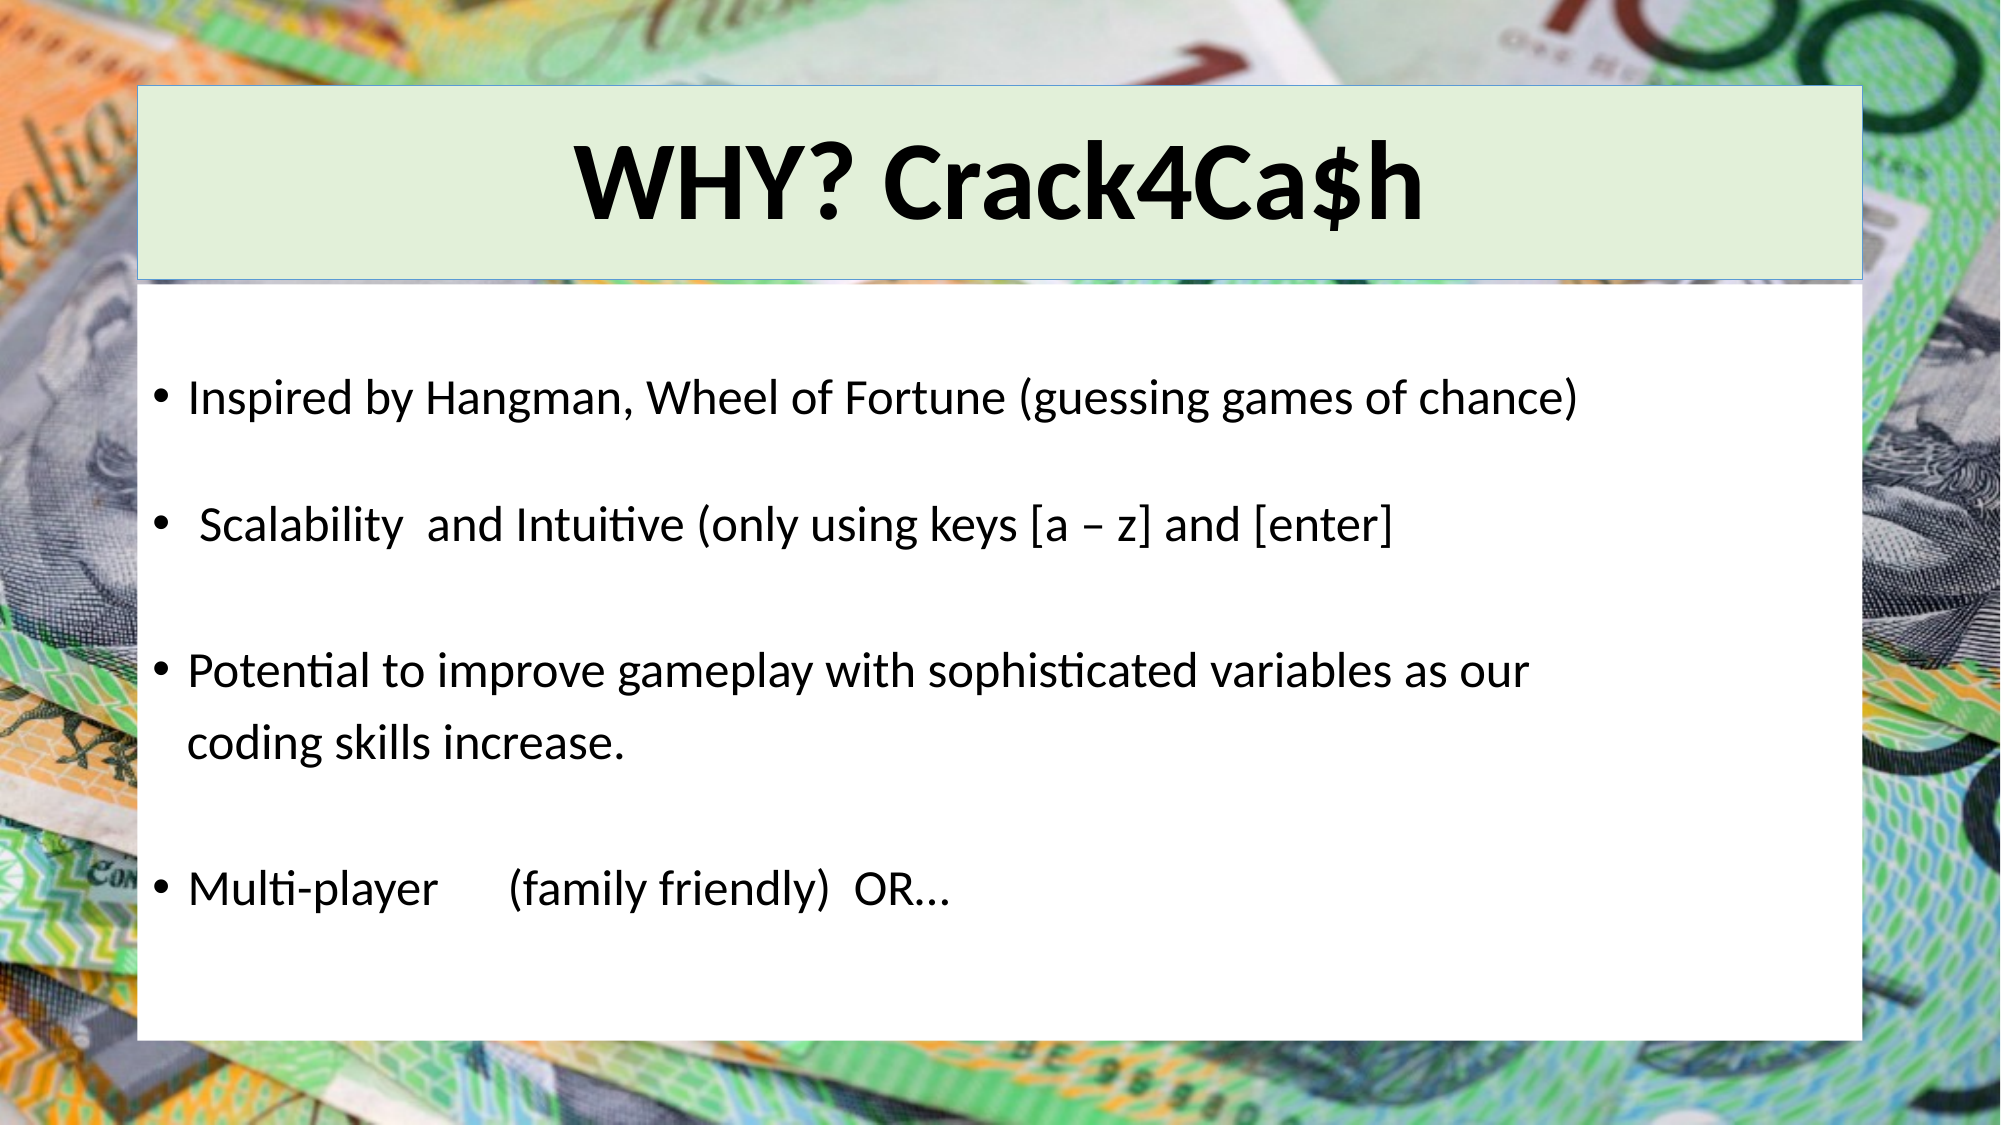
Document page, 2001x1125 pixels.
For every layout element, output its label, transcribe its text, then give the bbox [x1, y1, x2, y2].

list Inspired by Hangman, Wheel of Fortune (guessing games of chance) Scalability and Intuitive (only using keys [a – z] and [enter] Potential to improve gameplay with sophisticated variables as our coding skills increase. Multi-player (family friendly) OR… [137, 284, 1863, 1041]
title WHY? Crack4Ca$h [137, 85, 1863, 280]
picture [0, 0, 2001, 1125]
